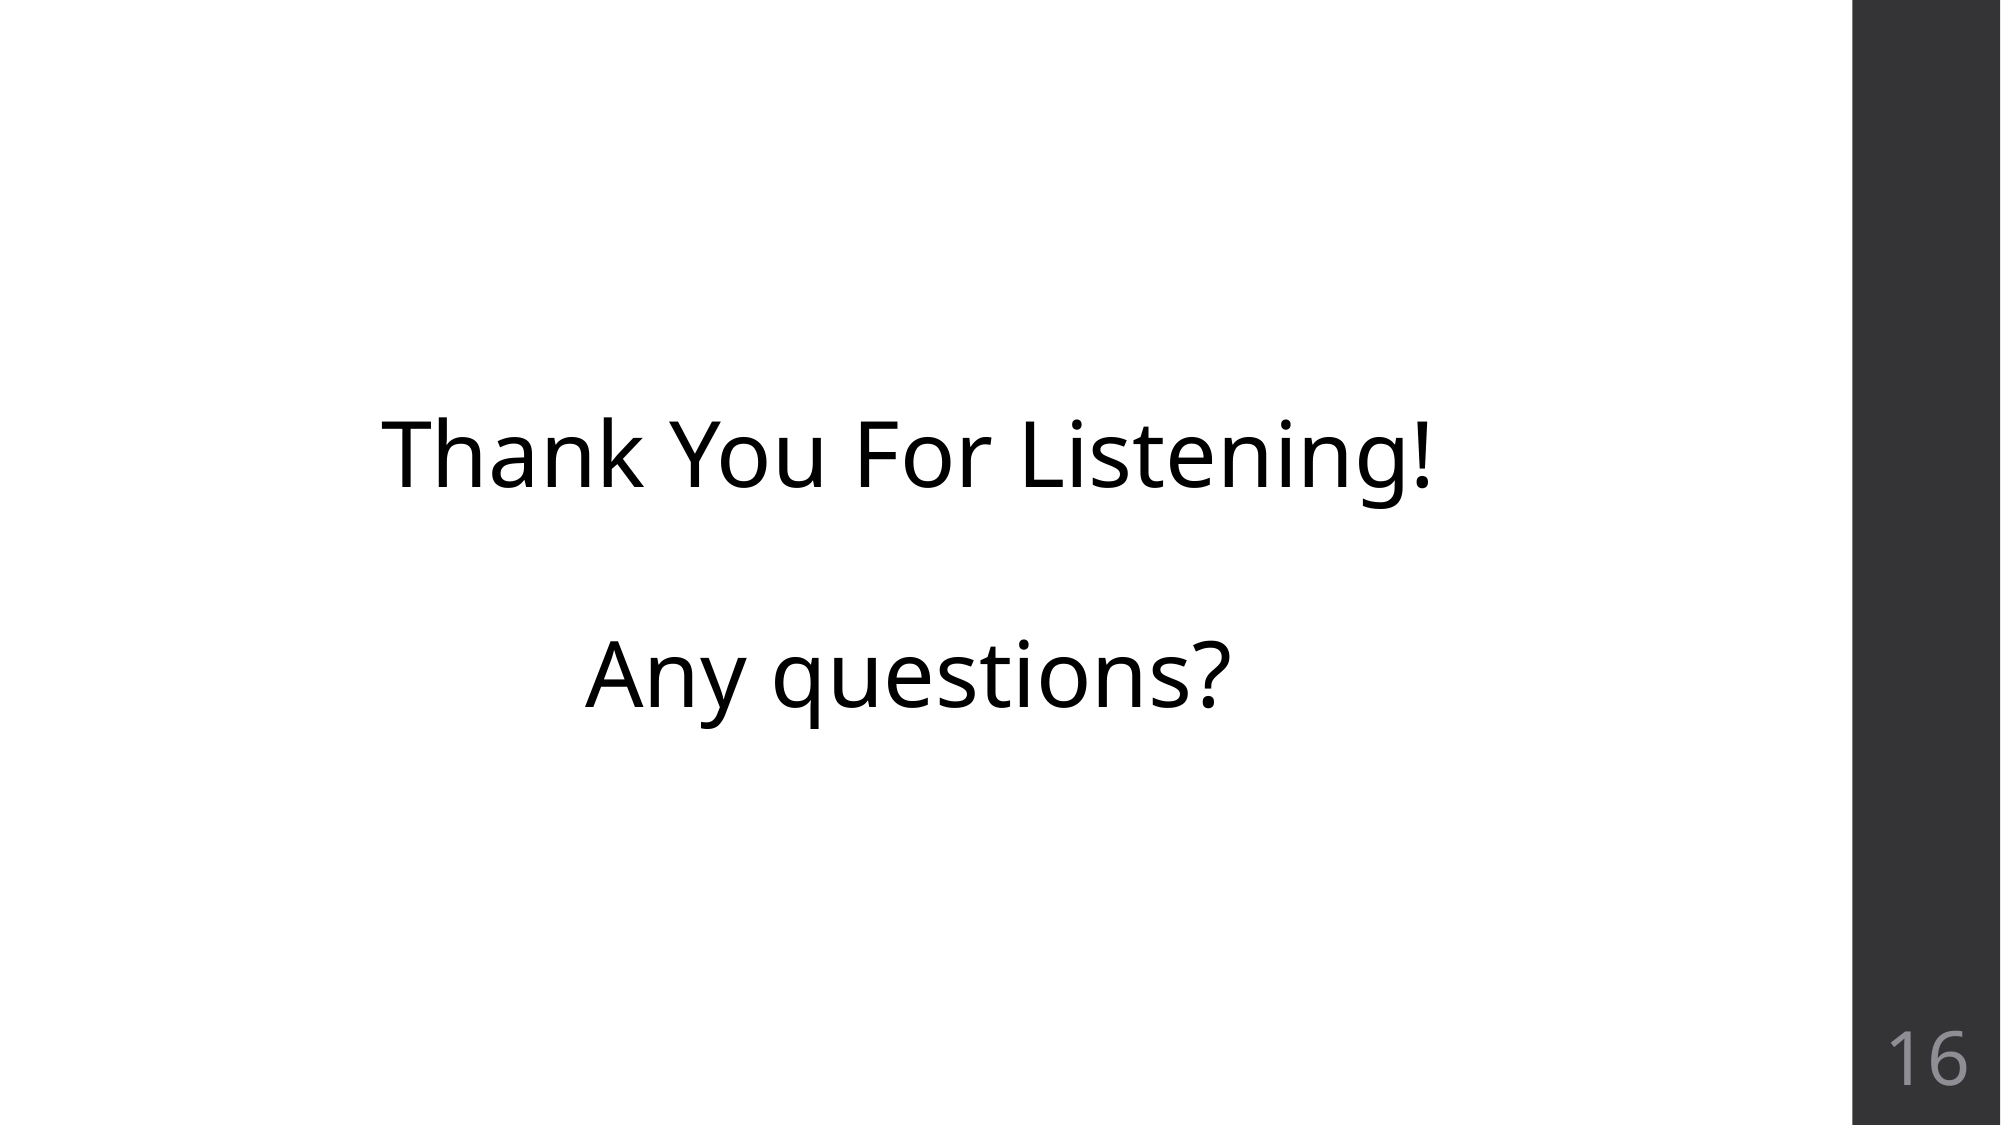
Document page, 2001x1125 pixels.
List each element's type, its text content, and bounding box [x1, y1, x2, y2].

slide_number 16 [1852, 1012, 2000, 1110]
text_box Thank You For Listening! Any questions? [299, 388, 1518, 733]
